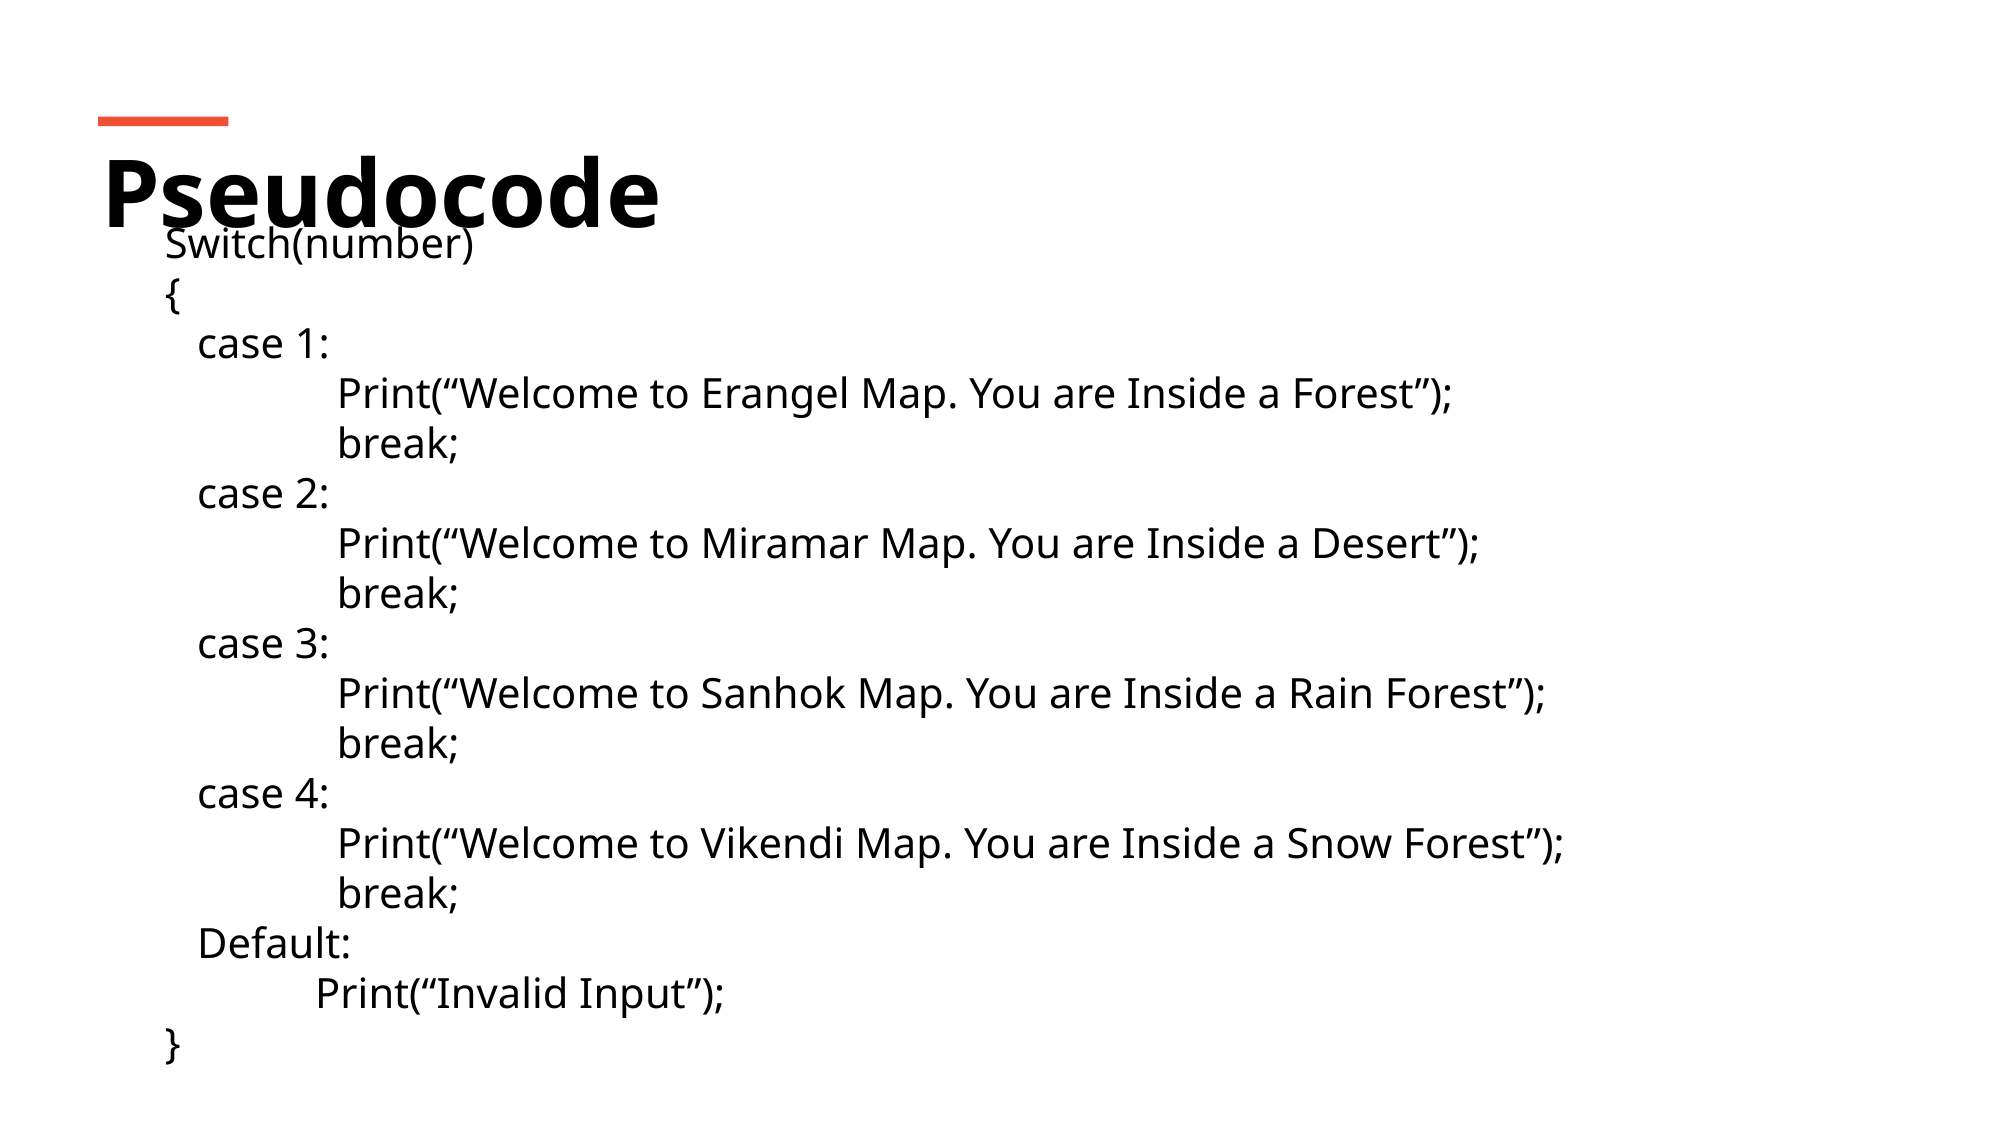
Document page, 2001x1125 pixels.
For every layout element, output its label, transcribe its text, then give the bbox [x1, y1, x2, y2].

text_box Switch(number) { case 1: Print(“Welcome to Erangel Map. You are Inside a Forest”); break; case 2: Print(“Welcome to Miramar Map. You are Inside a Desert”); break; case 3: Print(“Welcome to Sanhok Map. You are Inside a Rain Forest”); break; case 4: Print(“Welcome to Vikendi Map. You are Inside a Snow Forest”); break; Default: Print(“Invalid Input”); } [150, 209, 1914, 1075]
text_box Pseudocode [86, 126, 1938, 254]
text_box [96, 115, 231, 128]
